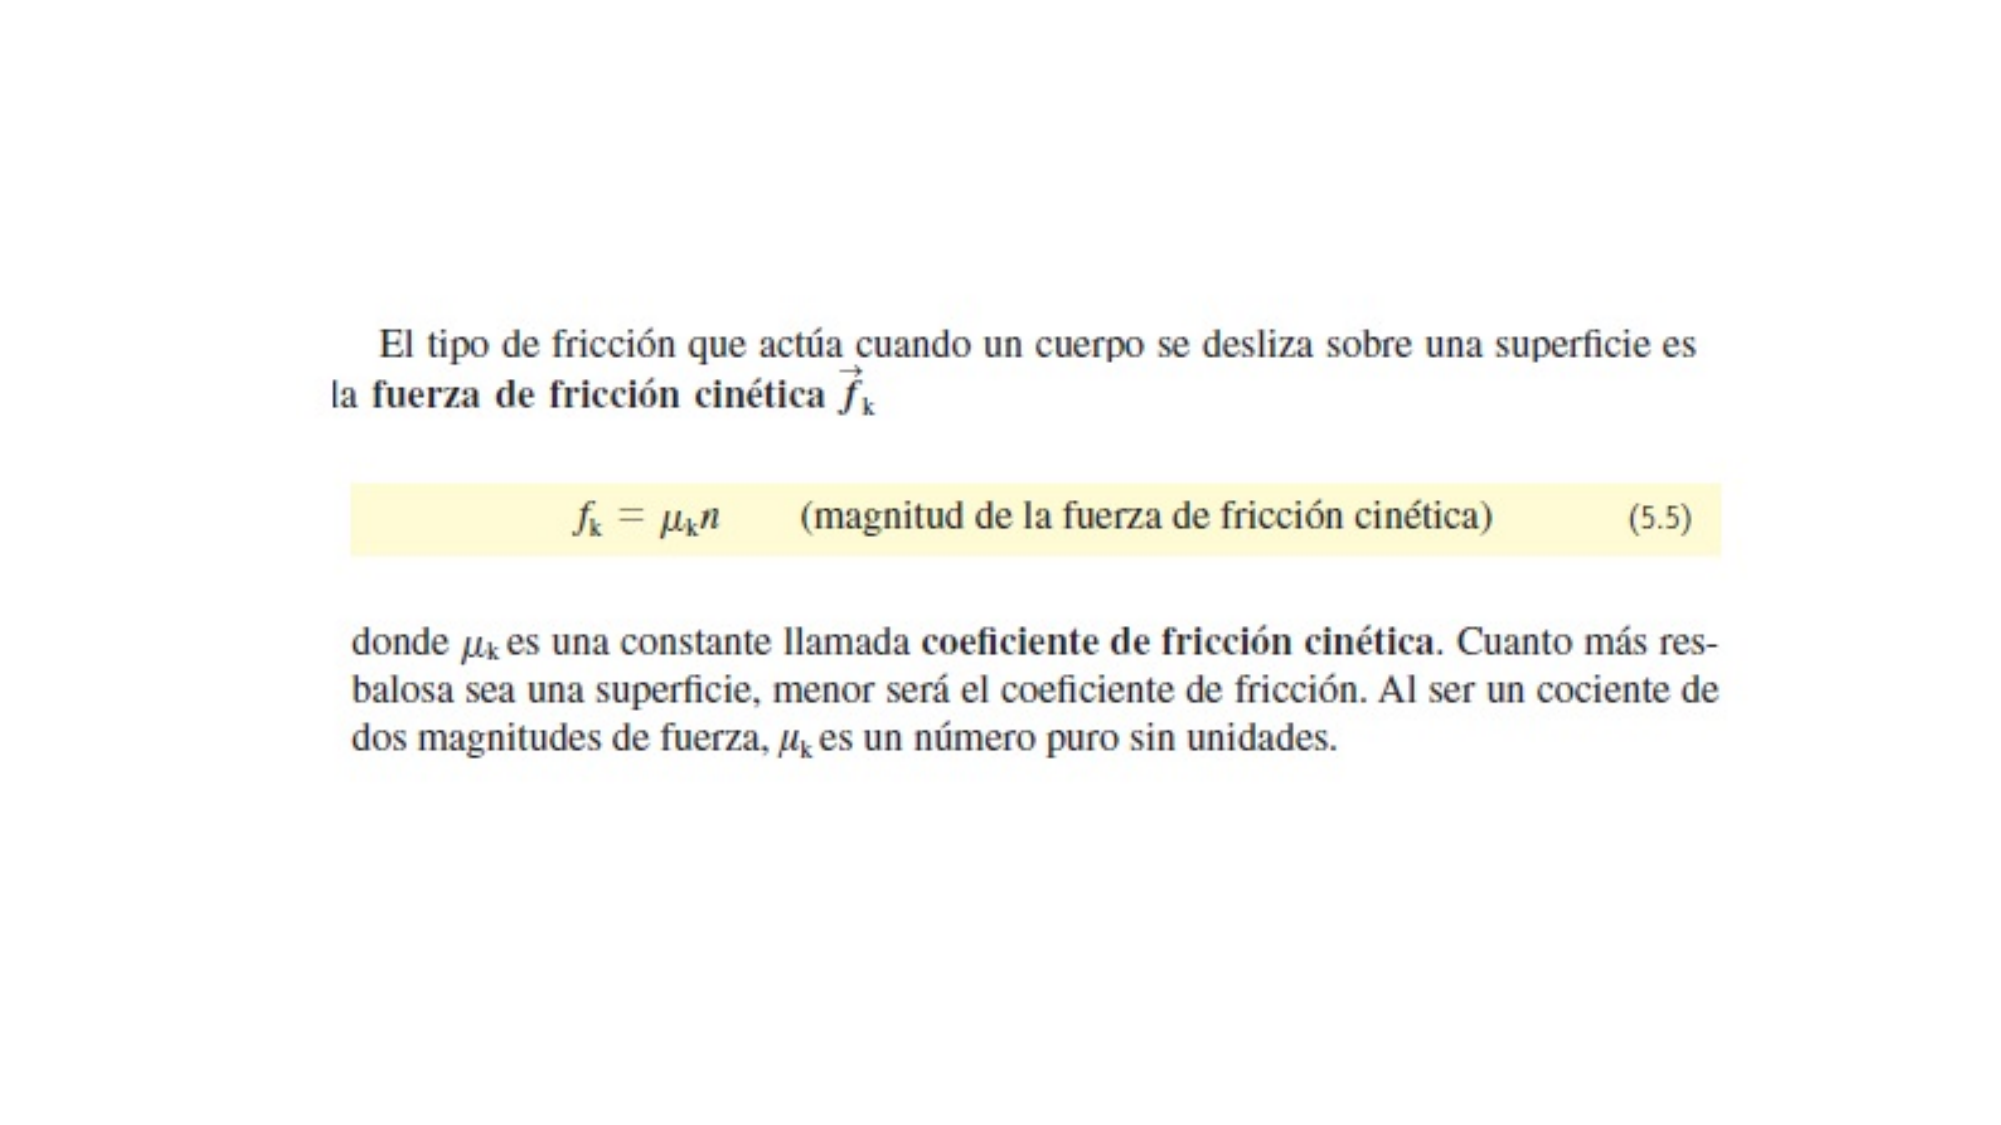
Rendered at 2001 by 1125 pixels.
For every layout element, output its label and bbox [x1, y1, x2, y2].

picture [296, 257, 1828, 794]
